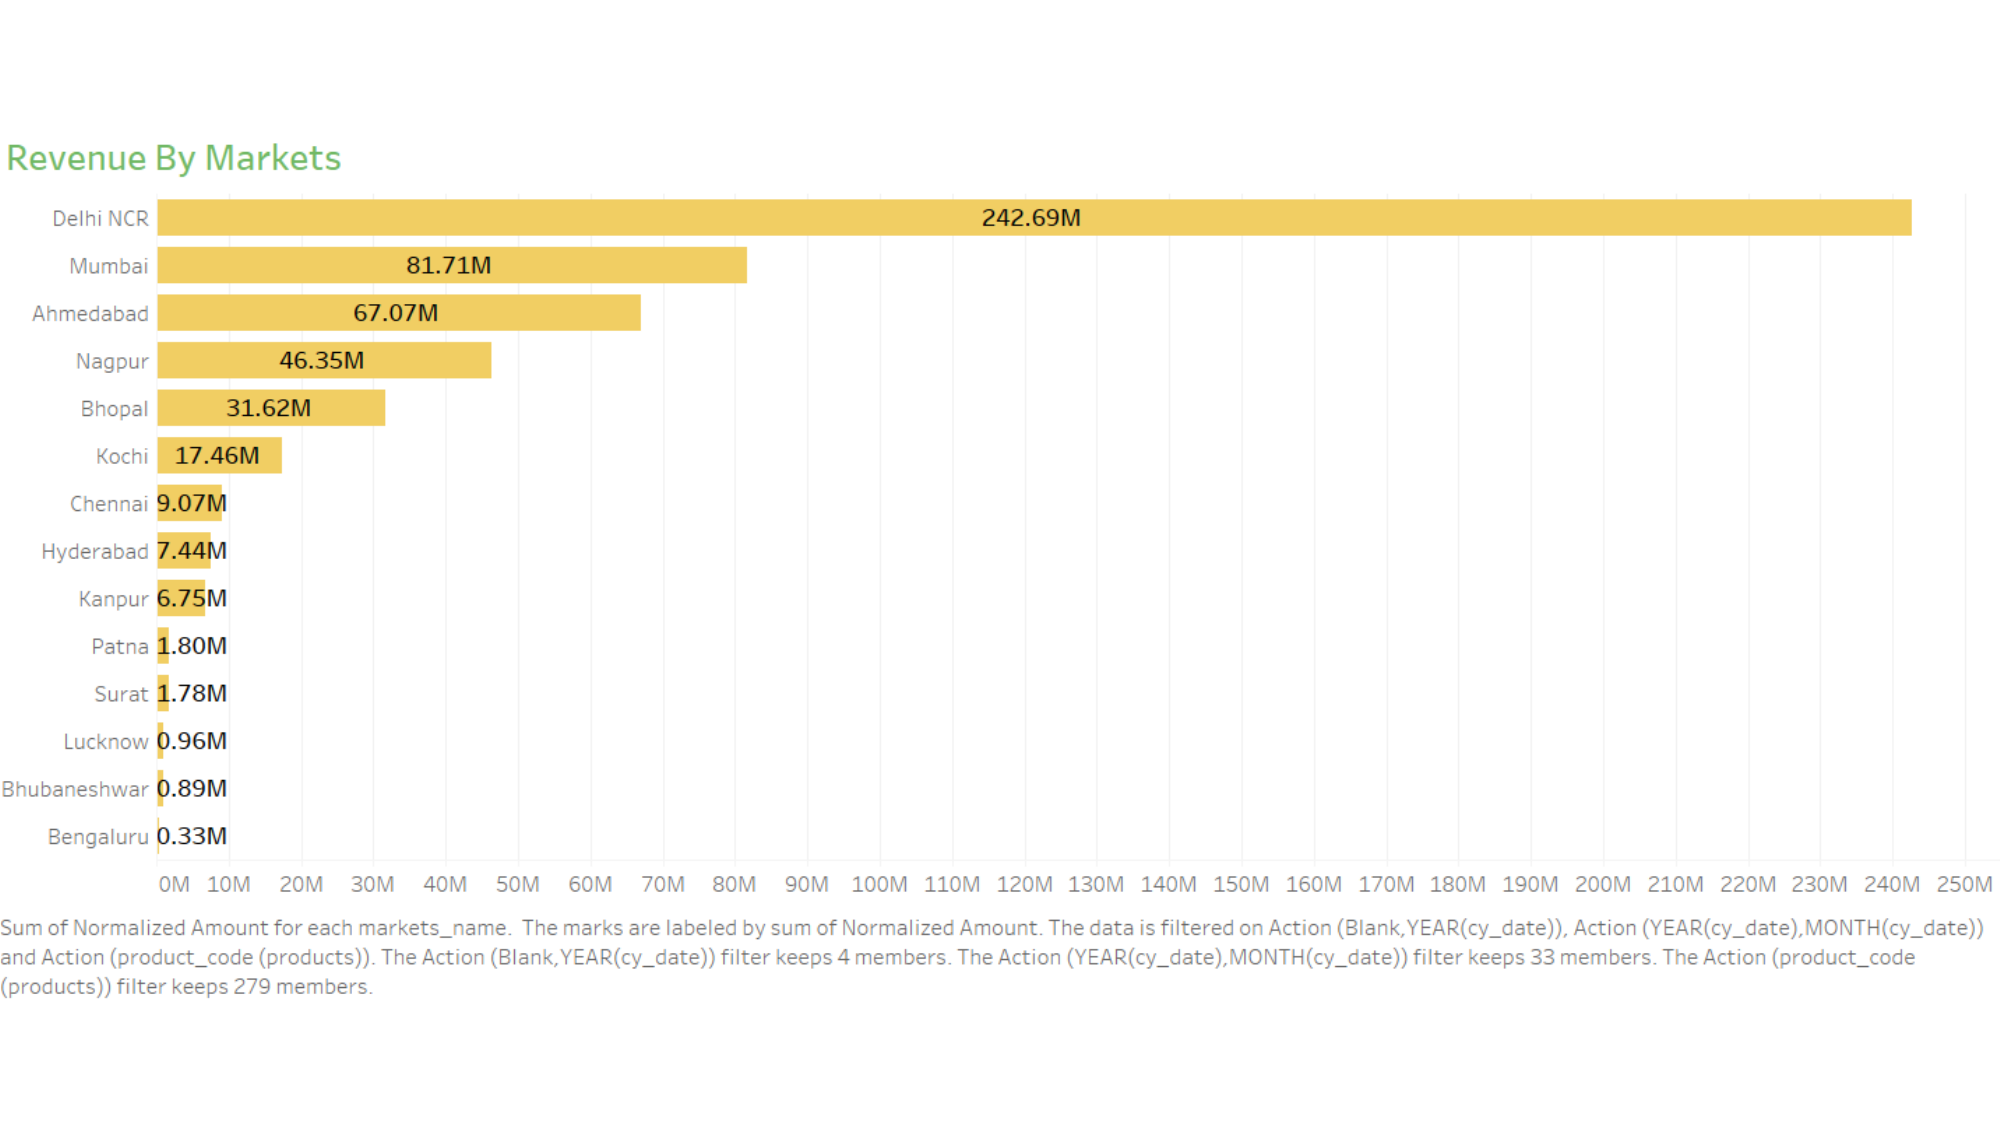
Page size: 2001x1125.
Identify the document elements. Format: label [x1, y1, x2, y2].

picture [0, 124, 2000, 1001]
